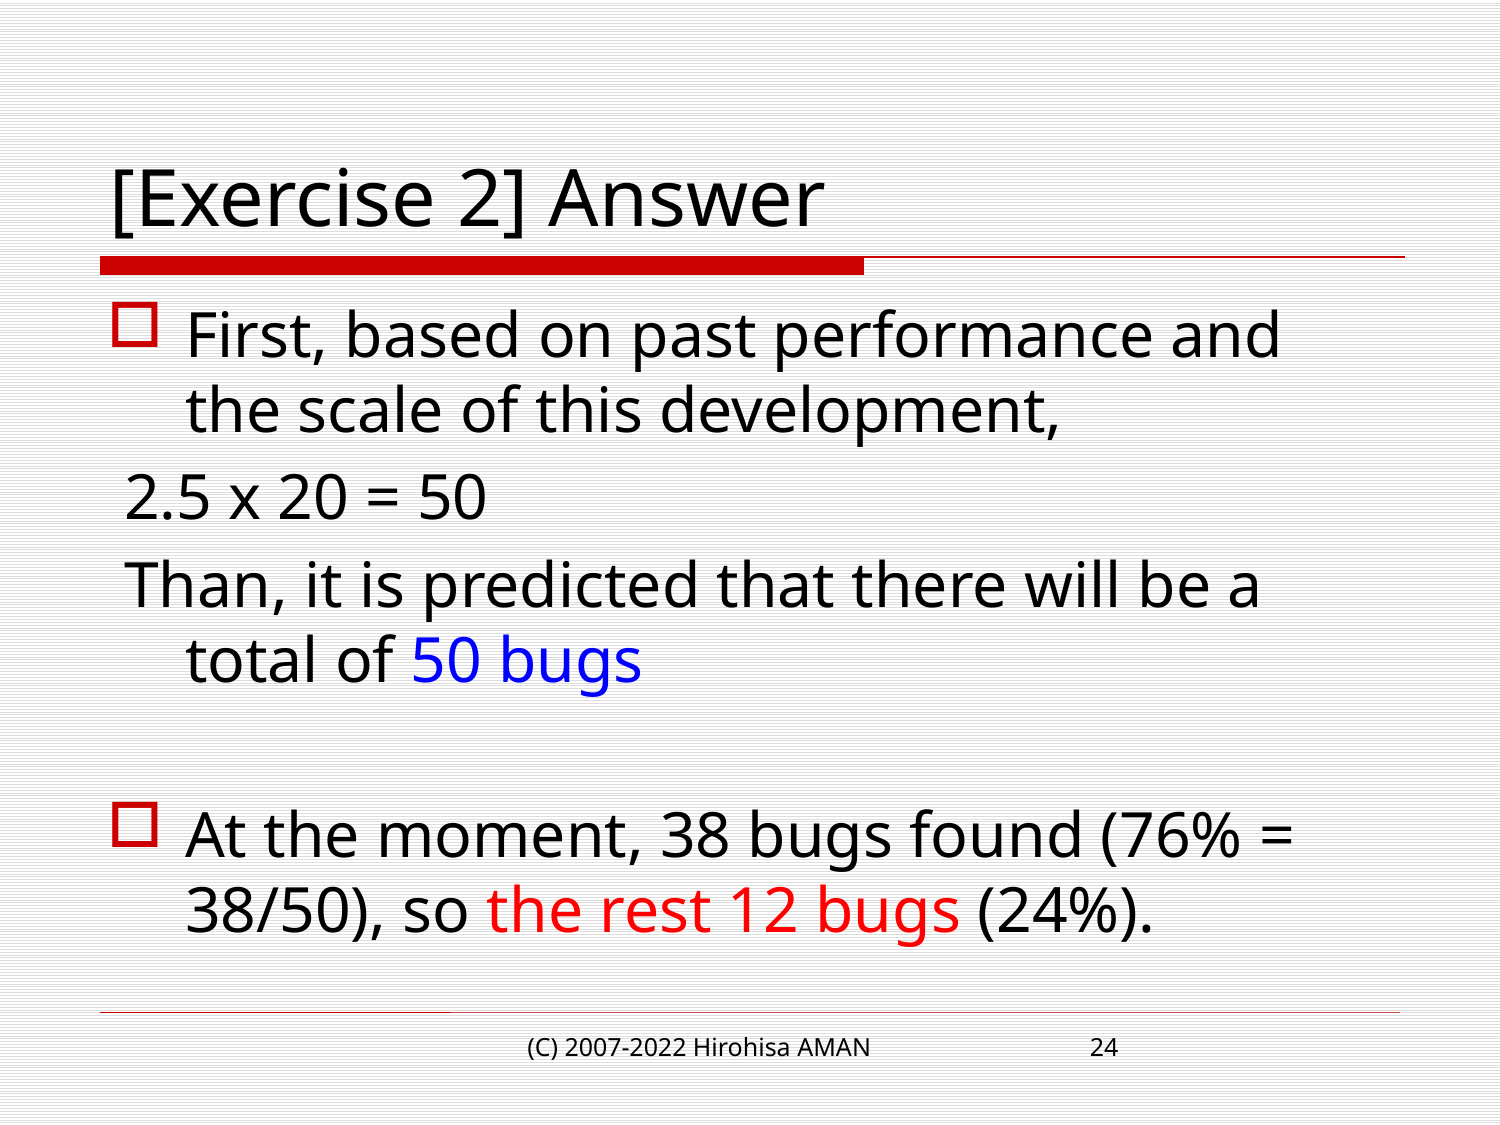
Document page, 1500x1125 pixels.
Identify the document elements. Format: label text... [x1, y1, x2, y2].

slide_number 24 [1074, 1024, 1401, 1103]
footer (C) 2007-2022 Hirohisa AMAN [512, 1024, 988, 1103]
title [Exercise 2] Answer [93, 49, 1407, 250]
list First, based on past performance and the scale of this development, 2.5 x 20 = 50 Than, it is predicted that there will be a total of 50 bugs At the moment, 38 bugs found (76% = 38/50), so the rest 12 bugs (24%). [92, 287, 1406, 988]
